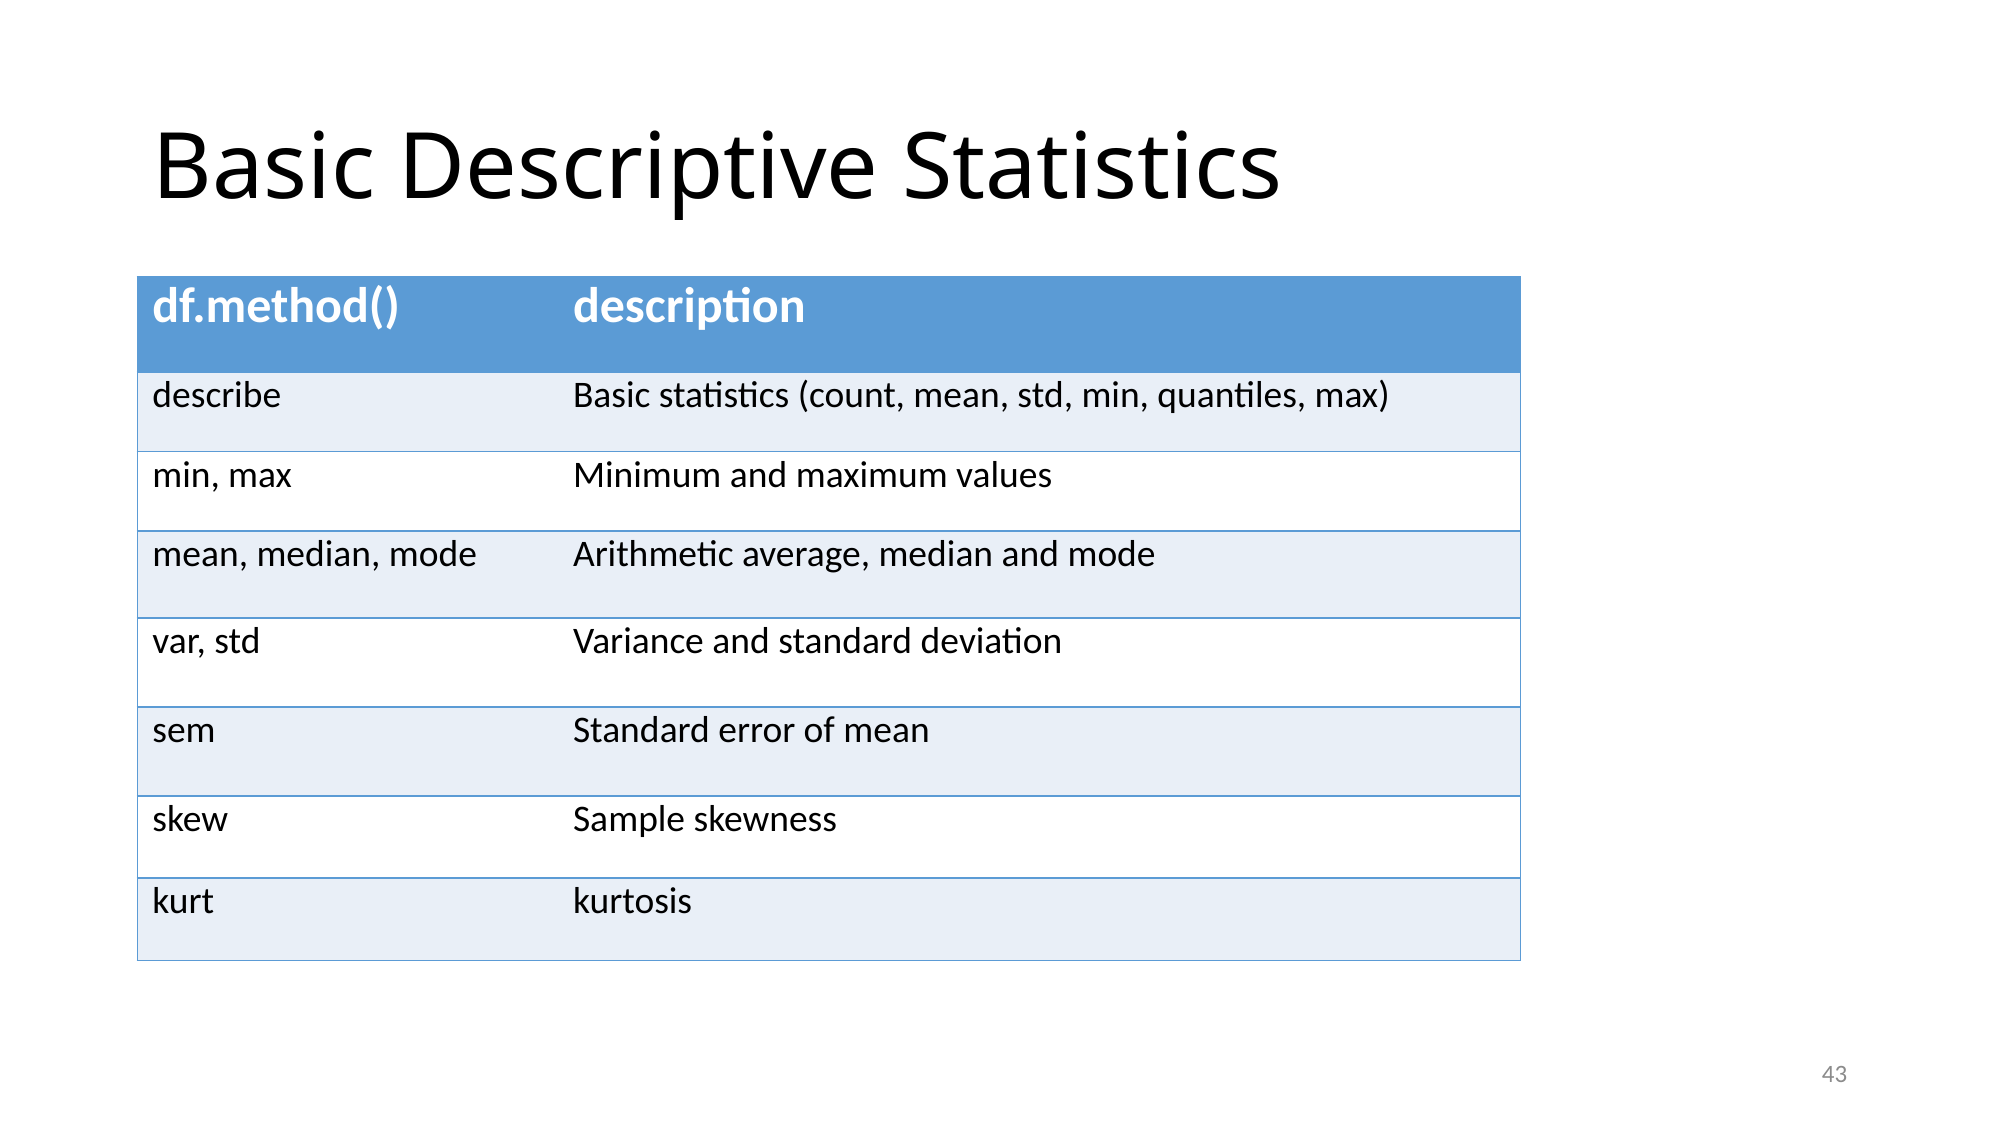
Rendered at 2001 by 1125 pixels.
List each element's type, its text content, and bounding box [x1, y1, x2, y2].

table_cell min, max [138, 452, 558, 530]
table_cell describe [138, 373, 558, 451]
table_cell sem [138, 708, 558, 795]
table_header description [558, 278, 1520, 371]
table_cell Sample skewness [558, 797, 1520, 877]
table_cell Basic statistics (count, mean, std, min, quantiles, max) [558, 373, 1520, 451]
table_cell mean, median, mode [138, 532, 558, 617]
table_cell Arithmetic average, median and mode [558, 532, 1520, 617]
table_cell Standard error of mean [558, 708, 1520, 795]
table_cell Minimum and maximum values [558, 452, 1520, 530]
table_cell kurt [138, 879, 558, 960]
table_cell kurtosis [558, 879, 1520, 960]
table_cell Variance and standard deviation [558, 619, 1520, 706]
table_header df.method() [138, 278, 558, 371]
title Basic Descriptive Statistics [137, 59, 1863, 278]
slide_number 43 [1412, 1042, 1863, 1103]
table_cell var, std [138, 619, 558, 706]
table_cell skew [138, 797, 558, 877]
